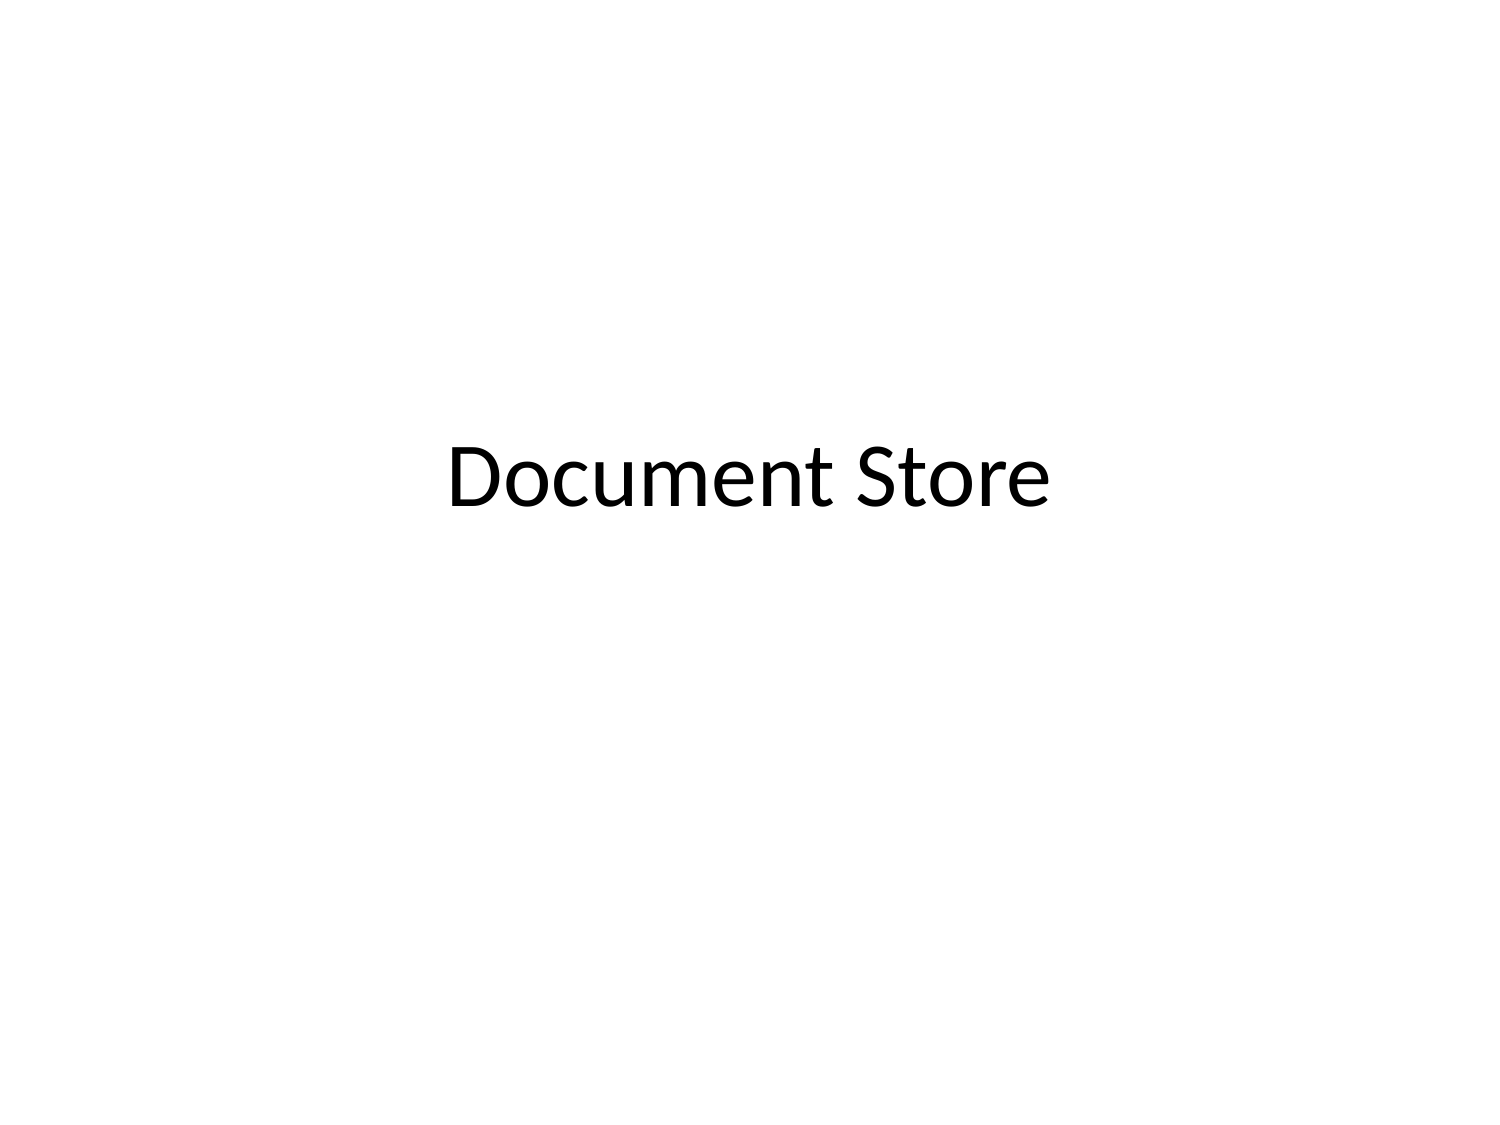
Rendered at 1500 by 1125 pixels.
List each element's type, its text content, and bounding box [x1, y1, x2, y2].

title Document Store [112, 349, 1388, 591]
